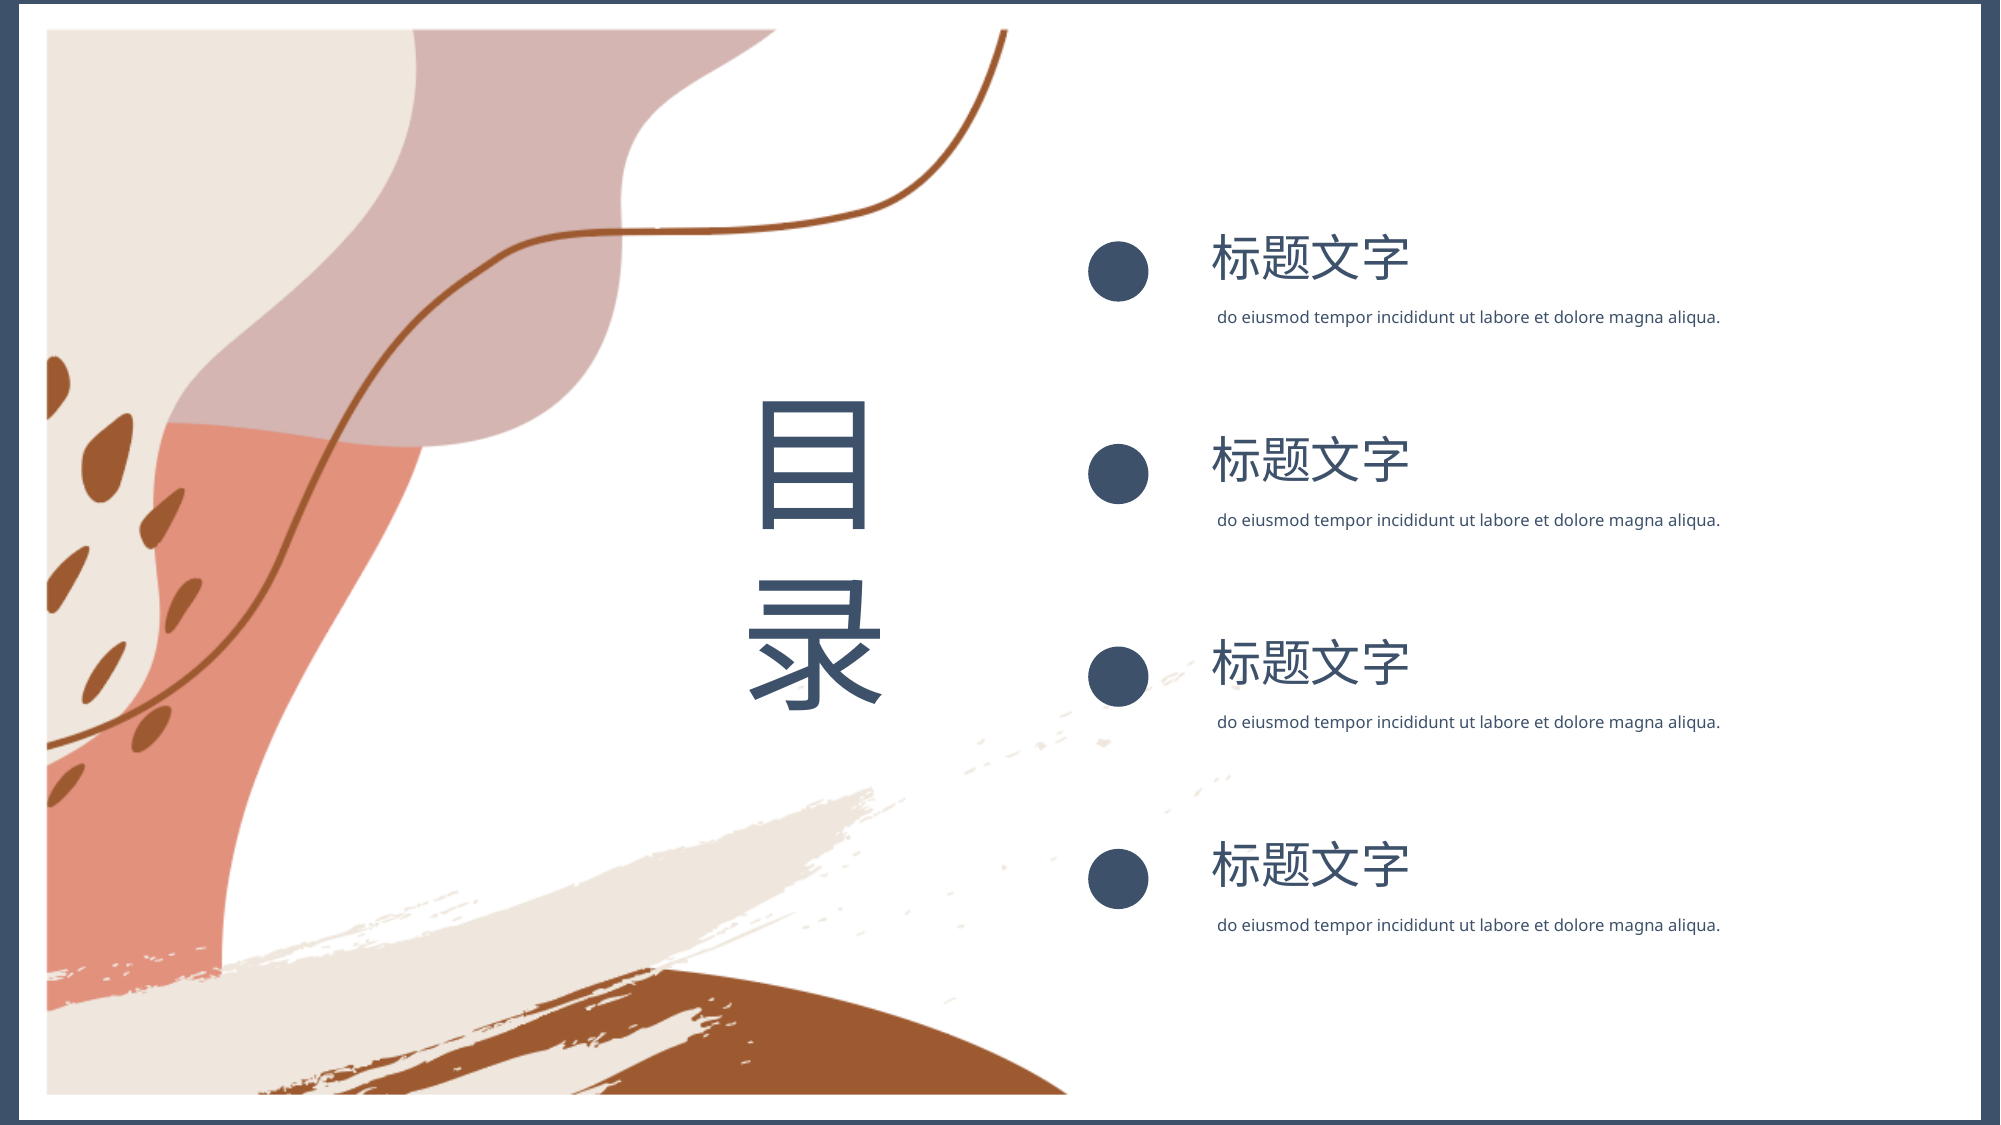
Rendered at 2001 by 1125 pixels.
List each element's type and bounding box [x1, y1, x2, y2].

picture [19, 4, 1981, 1121]
text_box [1088, 825, 1825, 965]
text_box [1088, 218, 1825, 357]
text_box [1088, 421, 1825, 560]
text_box [1088, 623, 1825, 762]
